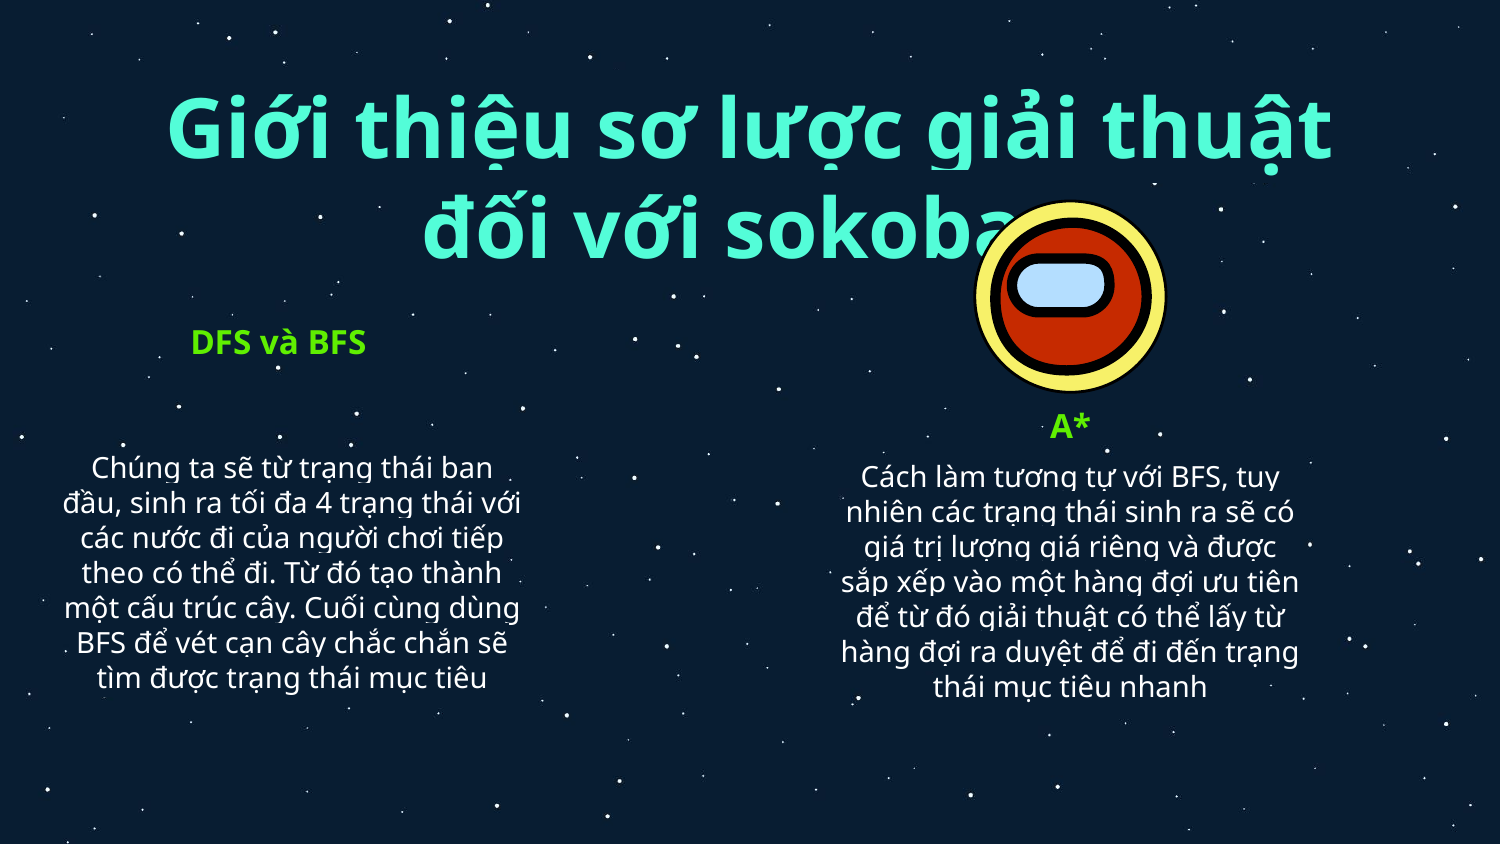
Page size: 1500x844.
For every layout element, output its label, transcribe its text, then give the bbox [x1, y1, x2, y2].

picture [0, 0, 1500, 844]
title Giới thiệu sơ lược giải thuật đối với sokoban [118, 60, 1382, 155]
subtitle Cách làm tương tự với BFS, tuy nhiên các trạng thái sinh ra sẽ có giá trị lượng giá riêng và được sắp xếp vào một hàng đợi ưu tiên để từ đó giải thuật có thể lấy từ hàng đợi ra duyệt để đi đến trạng thái mục tiêu nhanh [823, 443, 1318, 651]
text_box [973, 199, 1168, 394]
subtitle A* [823, 398, 1318, 443]
subtitle Chúng ta sẽ từ trạng thái ban đầu, sinh ra tối đa 4 trạng thái với các nước đi của người chơi tiếp theo có thể đi. Từ đó tạo thành một cấu trúc cây. Cuối cùng dùng BFS để vét cạn cây chắc chắn sẽ tìm được trạng thái mục tiêu [45, 434, 539, 642]
subtitle DFS và BFS [36, 314, 530, 379]
